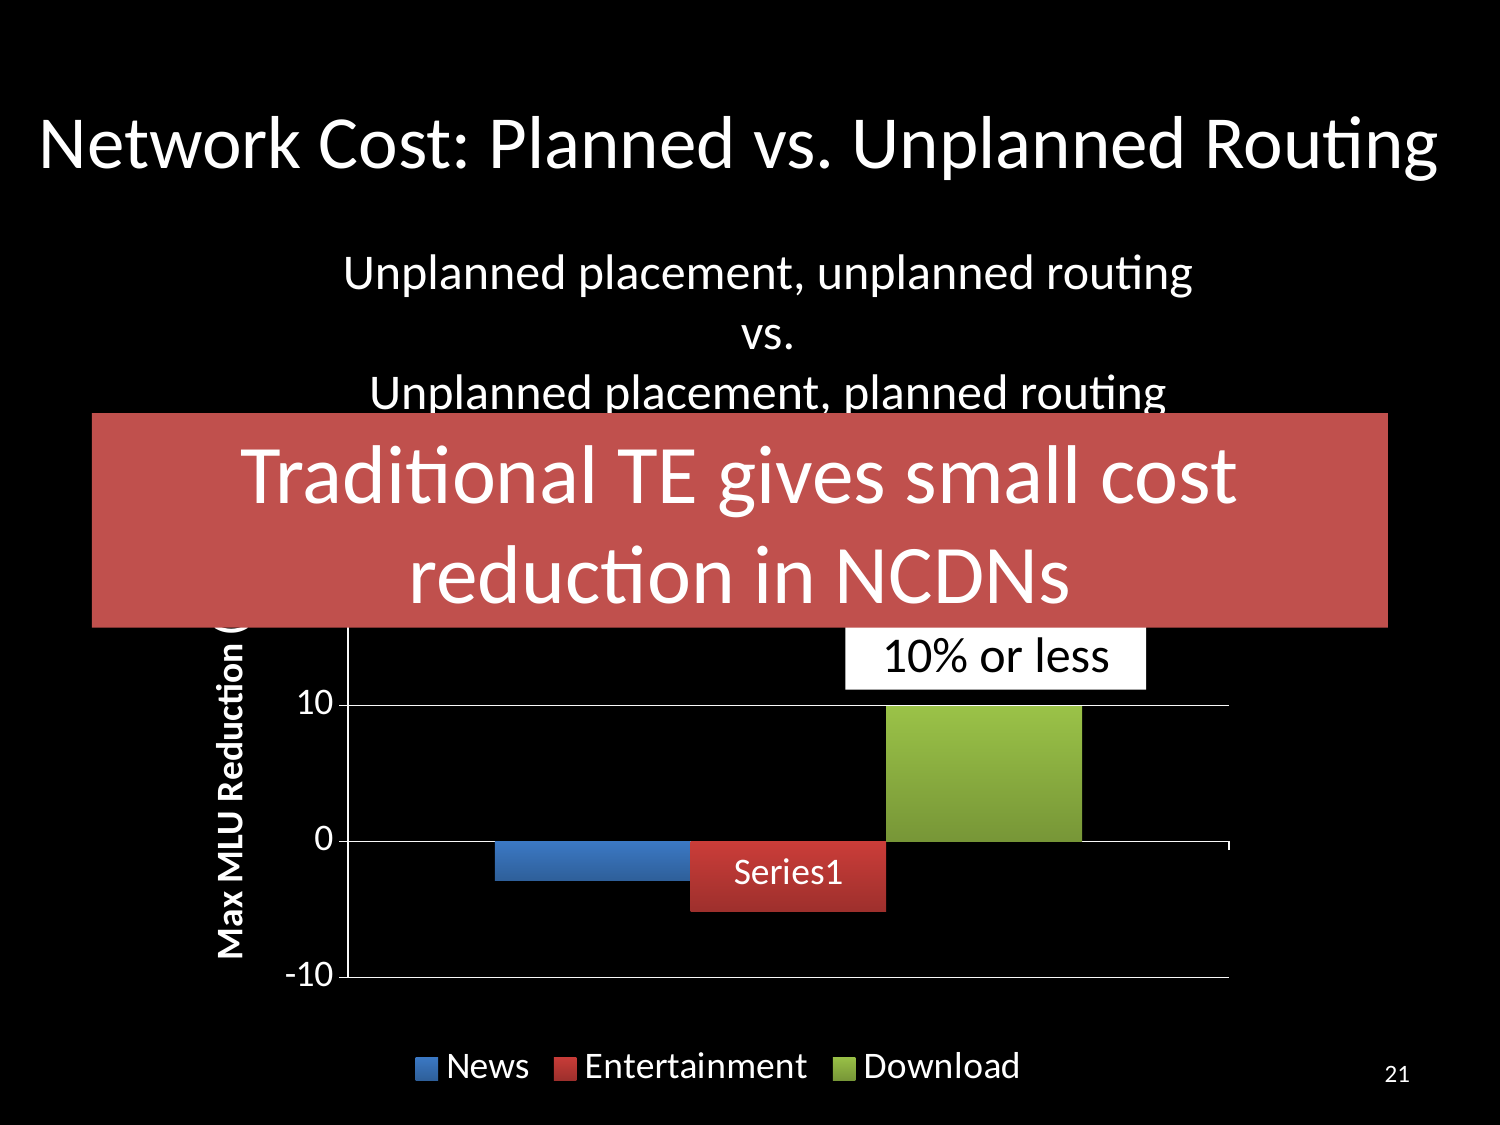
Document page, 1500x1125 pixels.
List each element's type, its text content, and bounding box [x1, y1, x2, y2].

chart [180, 465, 1257, 1096]
text_box Traditional TE gives small cost reduction in NCDNs [90, 411, 1390, 630]
text_box Unplanned placement, unplanned routing vs. Unplanned placement, planned routing [254, 232, 1282, 411]
title Network Cost: Planned vs. Unplanned Routing [0, 45, 1480, 233]
slide_number 21 [1257, 1042, 1425, 1103]
